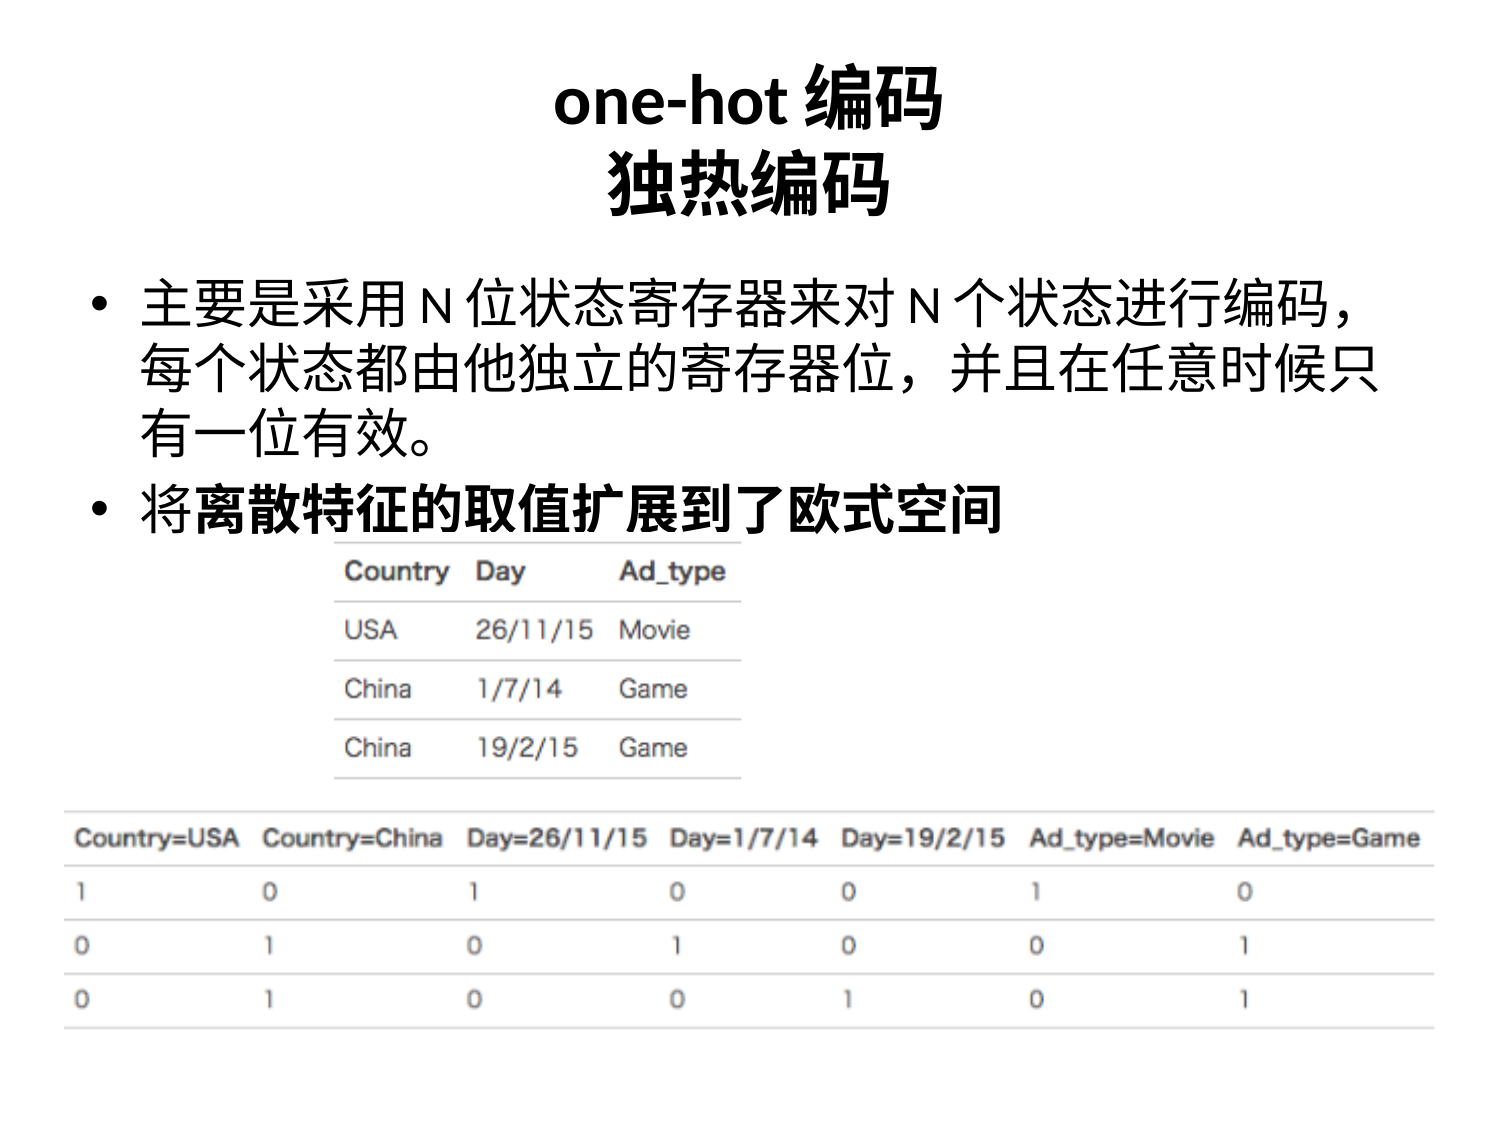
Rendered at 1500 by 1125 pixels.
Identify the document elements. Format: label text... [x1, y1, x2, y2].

title one-hot编码 独热编码 [75, 45, 1425, 233]
list 主要是采用N位状态寄存器来对N个状态进行编码，每个状态都由他独立的寄存器位，并且在任意时候只有一位有效。 将离散特征的取值扩展到了欧式空间 [75, 262, 1425, 681]
picture [64, 532, 1437, 1047]
